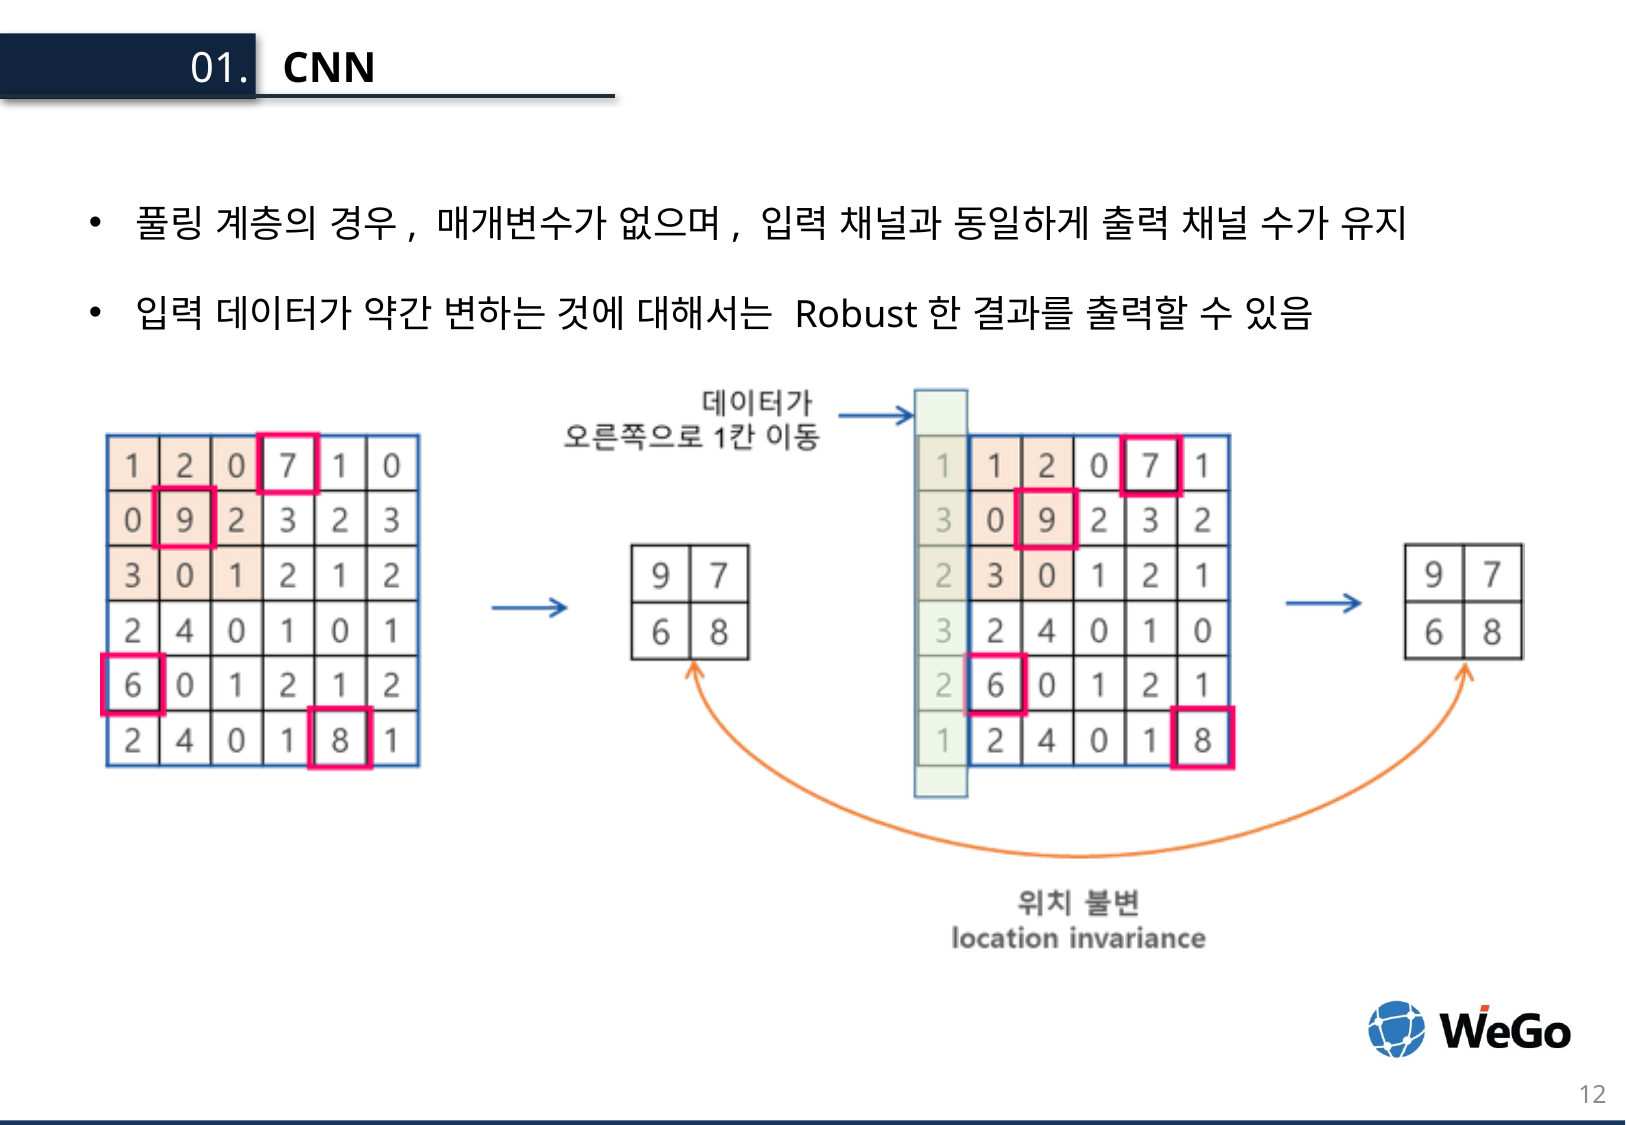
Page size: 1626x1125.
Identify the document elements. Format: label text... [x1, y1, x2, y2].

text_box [0, 33, 263, 95]
text_box CNN [267, 33, 392, 95]
picture [99, 375, 1526, 971]
text_box 풀링 계층의 경우, 매개변수가 없으며, 입력 채널과 동일하게 출력 채널 수가 유지 입력 데이터가 약간 변하는 것에 대해서는 Robust한 결과를 출력할 수 있음 [74, 147, 1551, 342]
picture [1355, 990, 1590, 1065]
slide_number 12 [1242, 1065, 1622, 1125]
